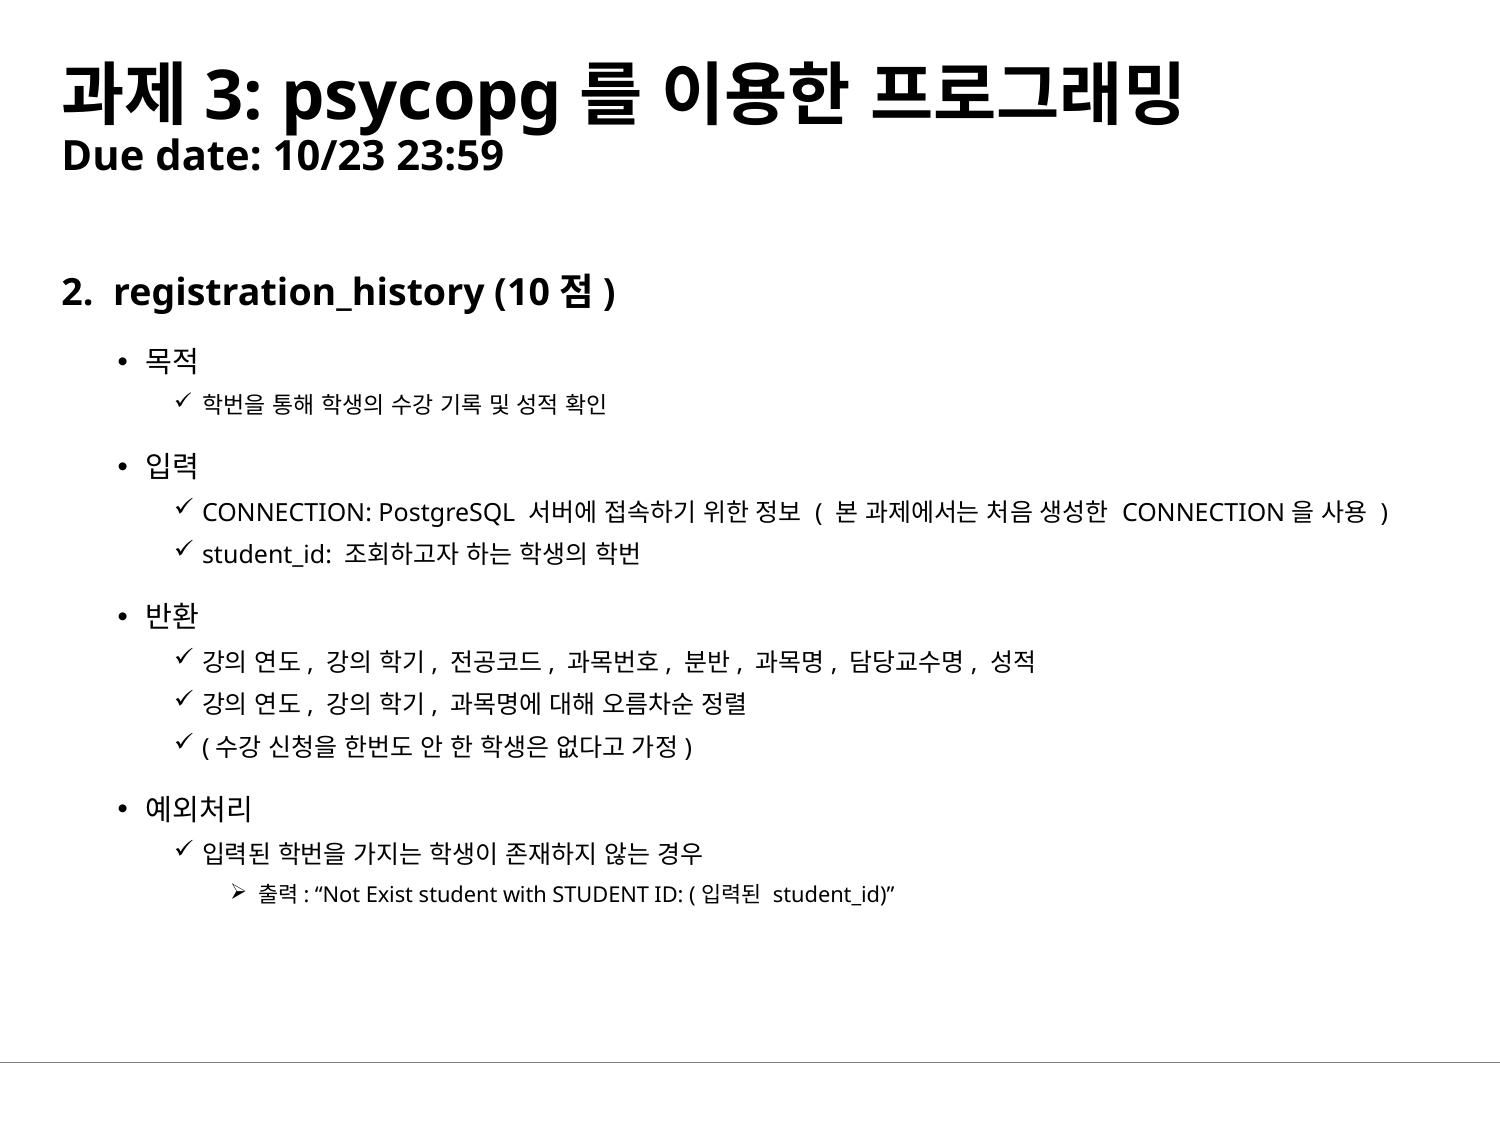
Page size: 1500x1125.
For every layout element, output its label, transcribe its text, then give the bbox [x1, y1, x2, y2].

title 과제3: psycopg를 이용한 프로그래밍 Due date: 10/23 23:59 [46, 39, 1454, 200]
list 2. registration_history (10점) 목적 학번을 통해 학생의 수강 기록 및 성적 확인 입력 CONNECTION: PostgreSQL 서버에 접속하기 위한 정보 ( 본 과제에서는 처음 생성한 CONNECTION을 사용 ) student_id: 조회하고자 하는 학생의 학번 반환 강의 연도, 강의 학기, 전공코드, 과목번호, 분반, 과목명, 담당교수명, 성적 강의 연도, 강의 학기, 과목명에 대해 오름차순 정렬 (수강 신청을 한번도 안 한 학생은 없다고 가정) 예외처리 입력된 학번을 가지는 학생이 존재하지 않는 경우 출력: “Not Exist student with STUDENT ID: (입력된 student_id)” [46, 238, 1454, 1039]
